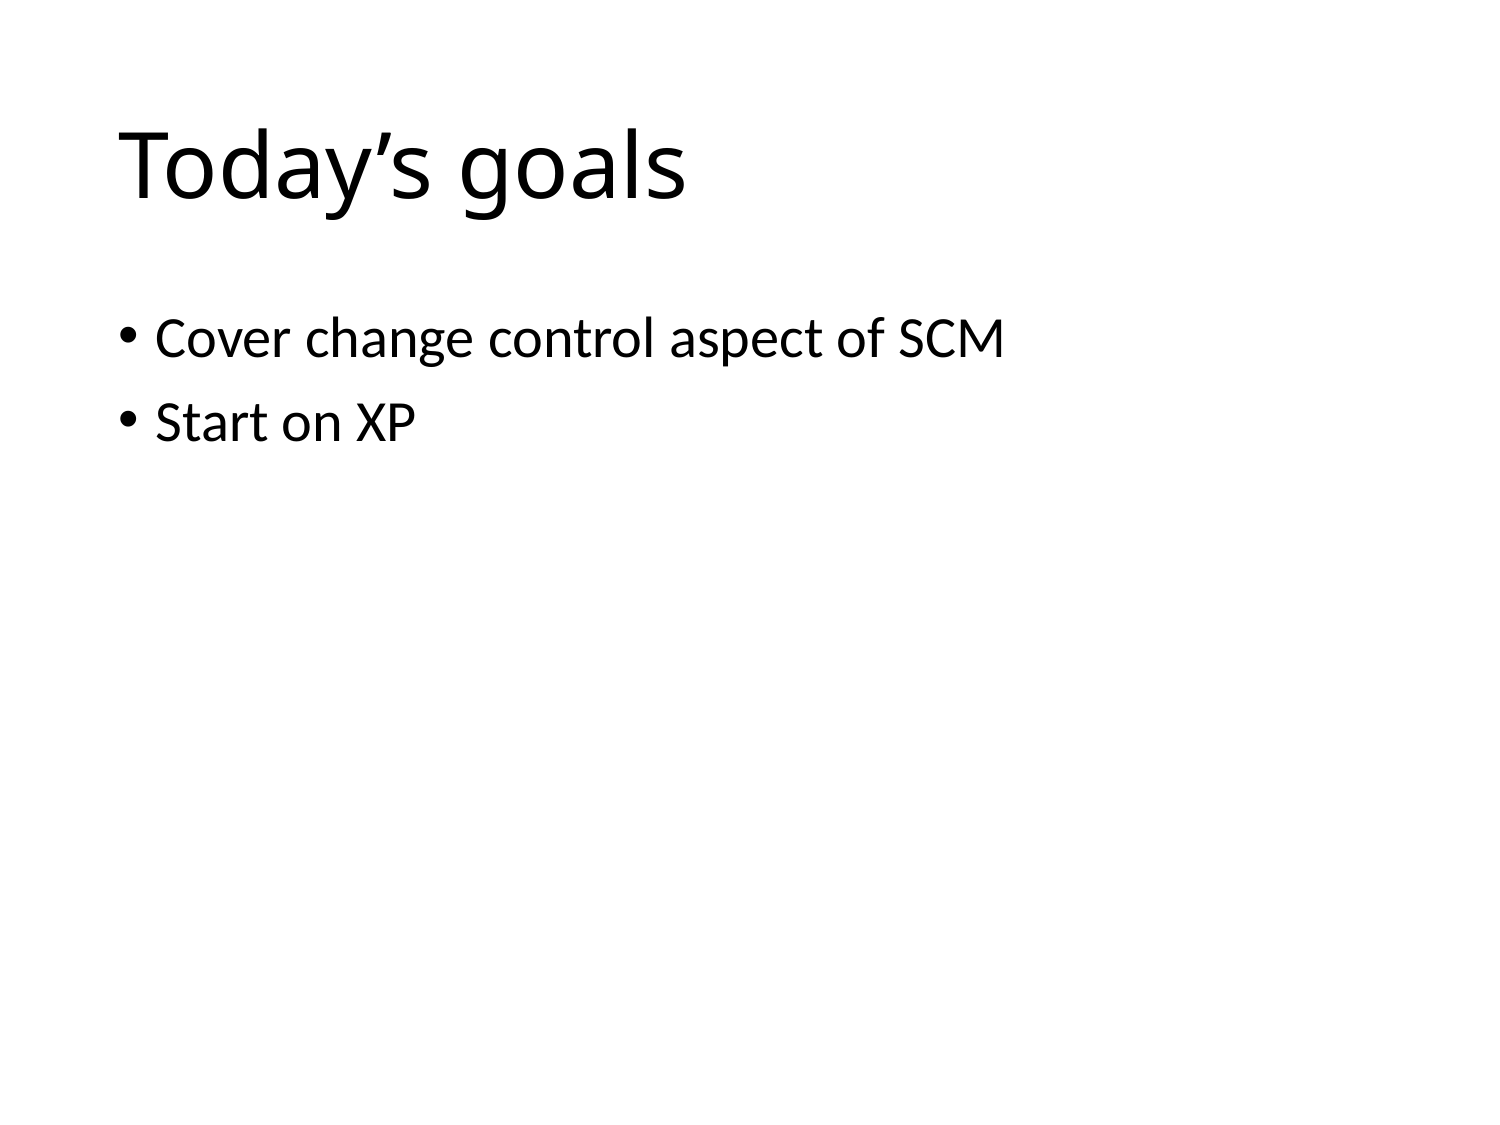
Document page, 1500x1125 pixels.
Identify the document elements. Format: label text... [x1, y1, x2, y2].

title Today’s goals [103, 59, 1397, 278]
list Cover change control aspect of SCM Start on XP [103, 299, 1397, 1014]
